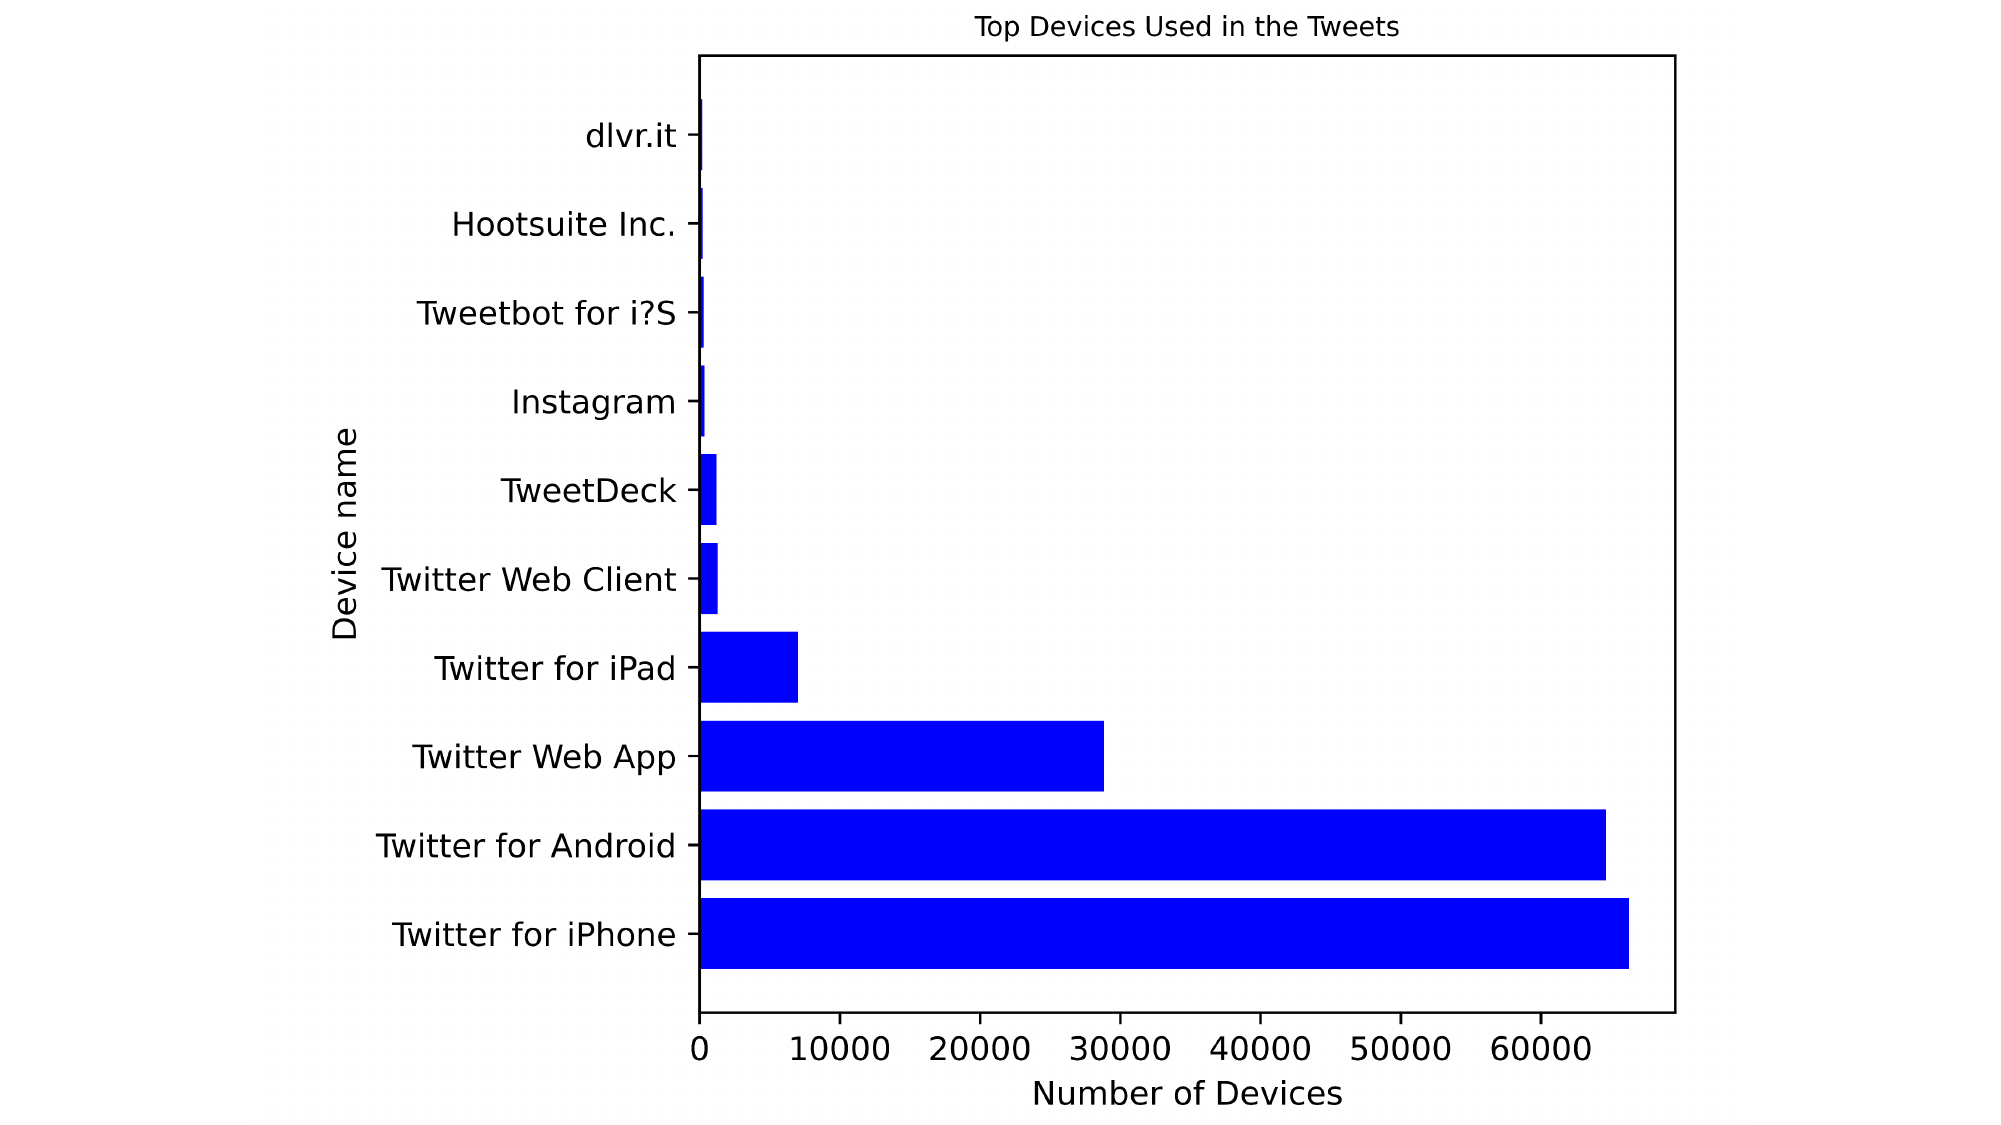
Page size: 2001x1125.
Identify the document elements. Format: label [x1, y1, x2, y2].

picture [249, 0, 1750, 1125]
